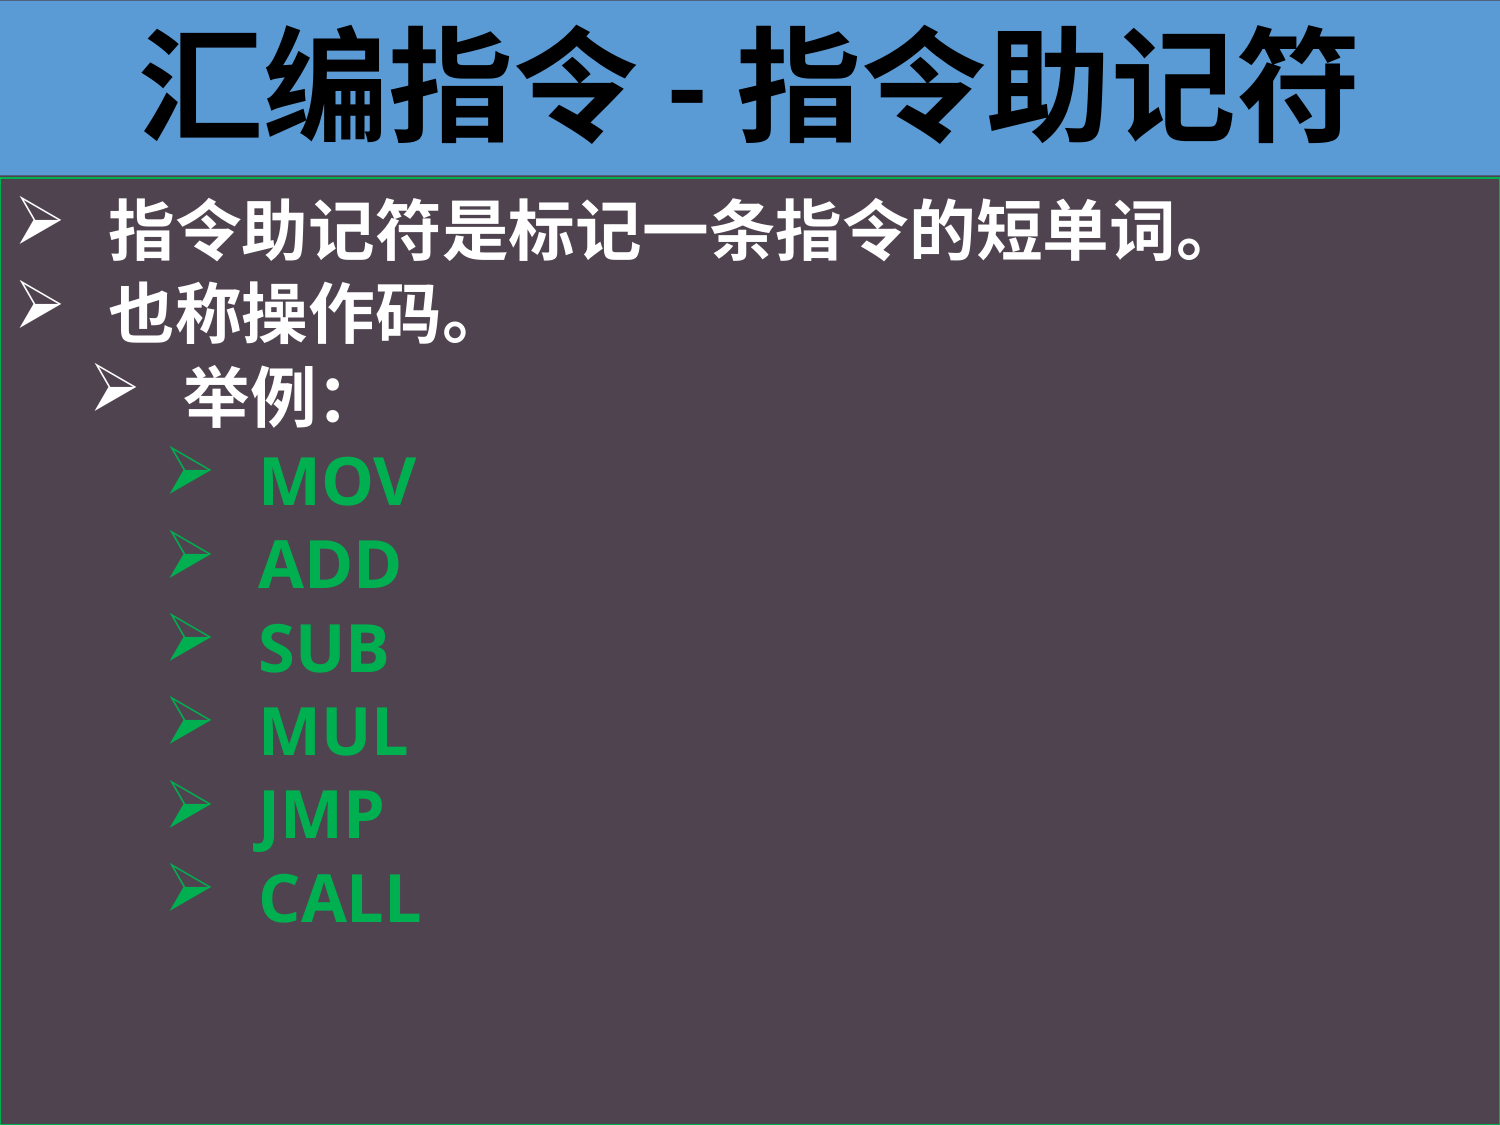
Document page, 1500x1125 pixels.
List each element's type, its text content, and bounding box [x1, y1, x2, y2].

text_box 汇编指令-指令助记符 [0, 0, 1500, 165]
text_box 指令助记符是标记一条指令的短单词。 也称操作码。 举例： MOV ADD SUB MUL JMP CALL [0, 178, 1500, 1125]
